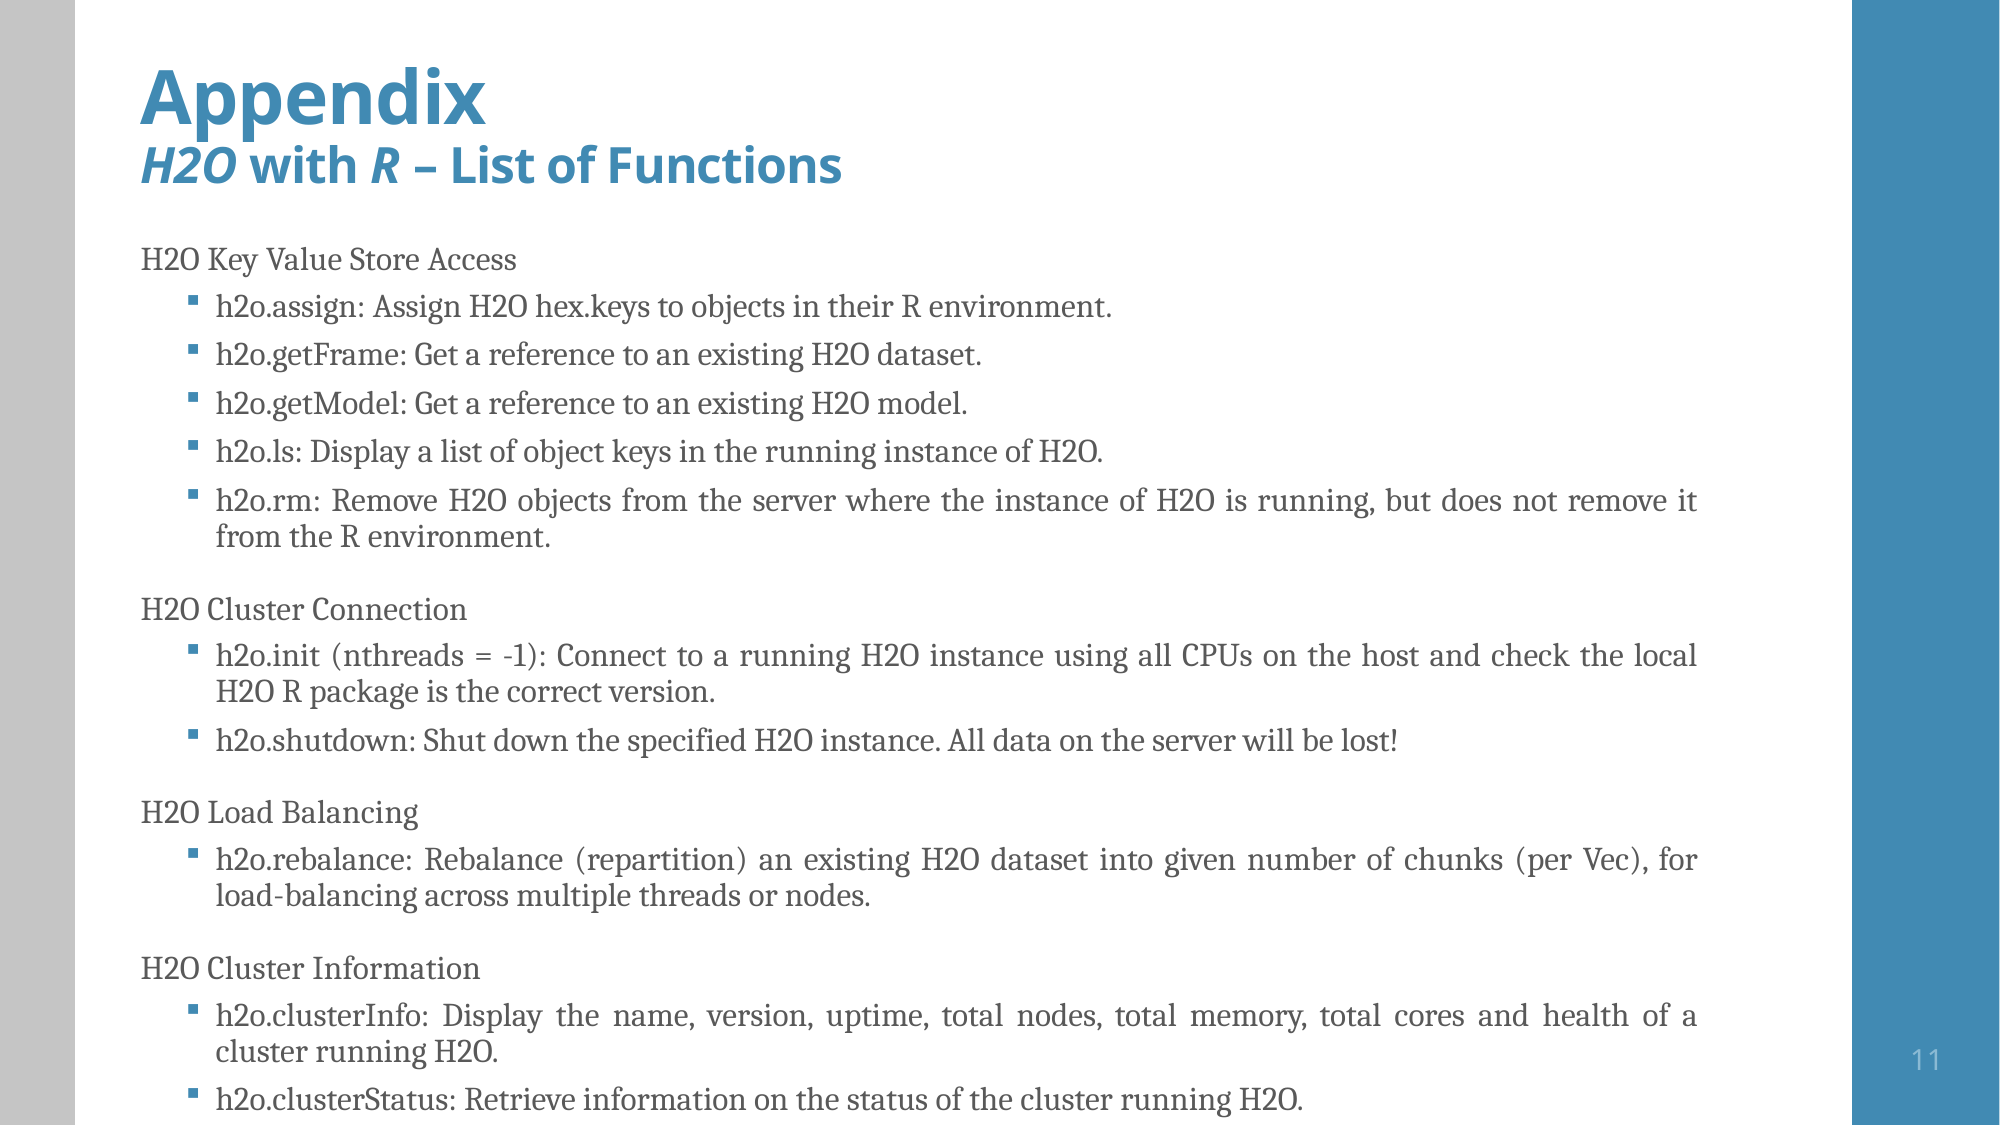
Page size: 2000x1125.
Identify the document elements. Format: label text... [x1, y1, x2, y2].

list H2O Key Value Store Access h2o.assign: Assign H2O hex.keys to objects in their R environment. h2o.getFrame: Get a reference to an existing H2O dataset. h2o.getModel: Get a reference to an existing H2O model. h2o.ls: Display a list of object keys in the running instance of H2O. h2o.rm: Remove H2O objects from the server where the instance of H2O is running, but does not remove it from the R environment. H2O Cluster Connection h2o.init (nthreads = -1): Connect to a running H2O instance using all CPUs on the host and check the local H2O R package is the correct version. h2o.shutdown: Shut down the specified H2O instance. All data on the server will be lost! H2O Load Balancing h2o.rebalance: Rebalance (repartition) an existing H2O dataset into given number of chunks (per Vec), for load-balancing across multiple threads or nodes. H2O Cluster Information h2o.clusterInfo: Display the name, version, uptime, total nodes, total memory, total cores and health of a cluster running H2O. h2o.clusterStatus: Retrieve information on the status of the cluster running H2O. [125, 232, 1716, 1090]
slide_number 11 [1852, 1012, 2000, 1110]
title Appendix H2O with R – List of Functions [126, 52, 1716, 144]
